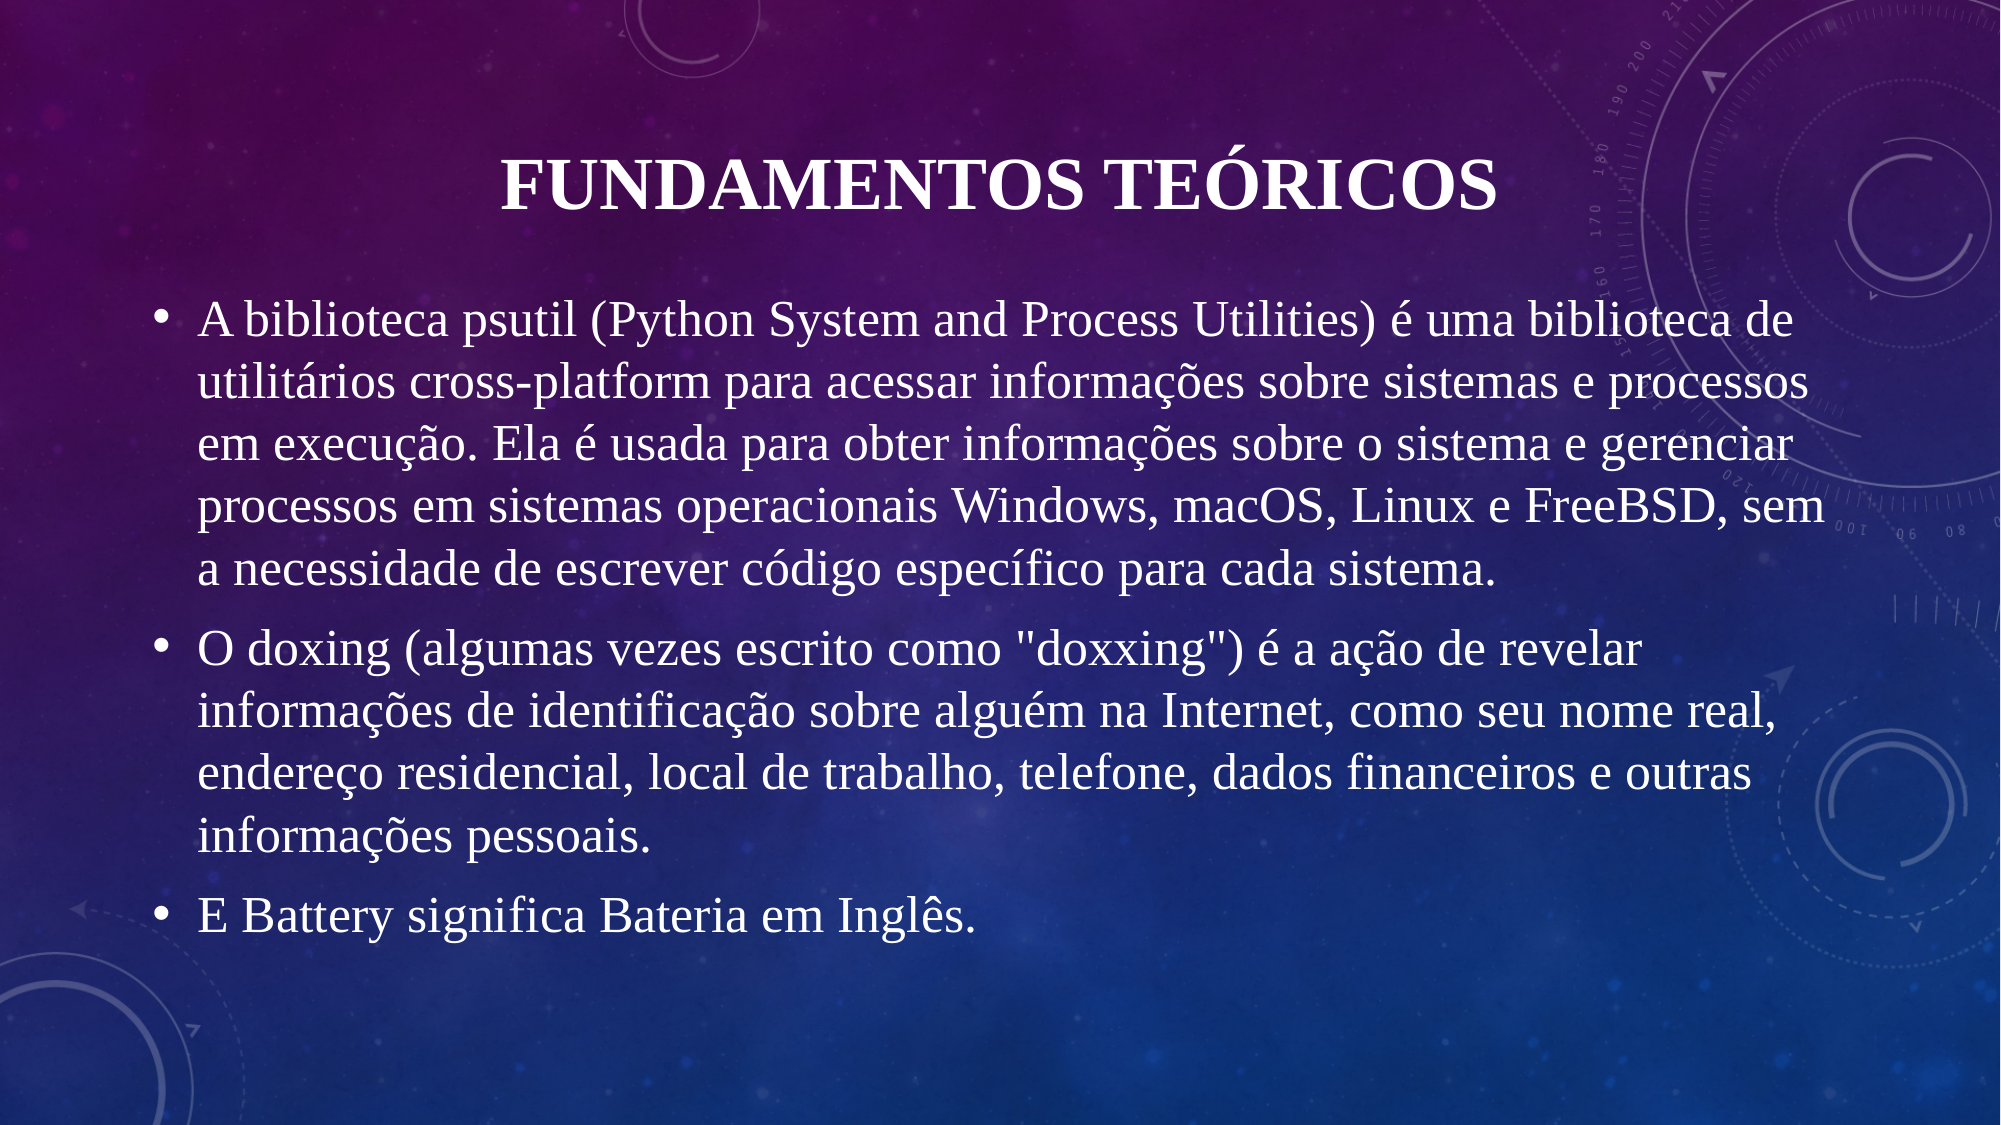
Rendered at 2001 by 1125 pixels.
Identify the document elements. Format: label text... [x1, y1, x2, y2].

list A biblioteca psutil (Python System and Process Utilities) é uma biblioteca de utilitários cross-platform para acessar informações sobre sistemas e processos em execução. Ela é usada para obter informações sobre o sistema e gerenciar processos em sistemas operacionais Windows, macOS, Linux e FreeBSD, sem a necessidade de escrever código específico para cada sistema. O doxing (algumas vezes escrito como "doxxing") é a ação de revelar informações de identificação sobre alguém na Internet, como seu nome real, endereço residencial, local de trabalho, telefone, dados financeiros e outras informações pessoais. E Battery significa Bateria em Inglês. [137, 277, 1863, 992]
title Fundamentos Teóricos [169, 60, 1831, 277]
picture [0, 0, 2001, 1125]
